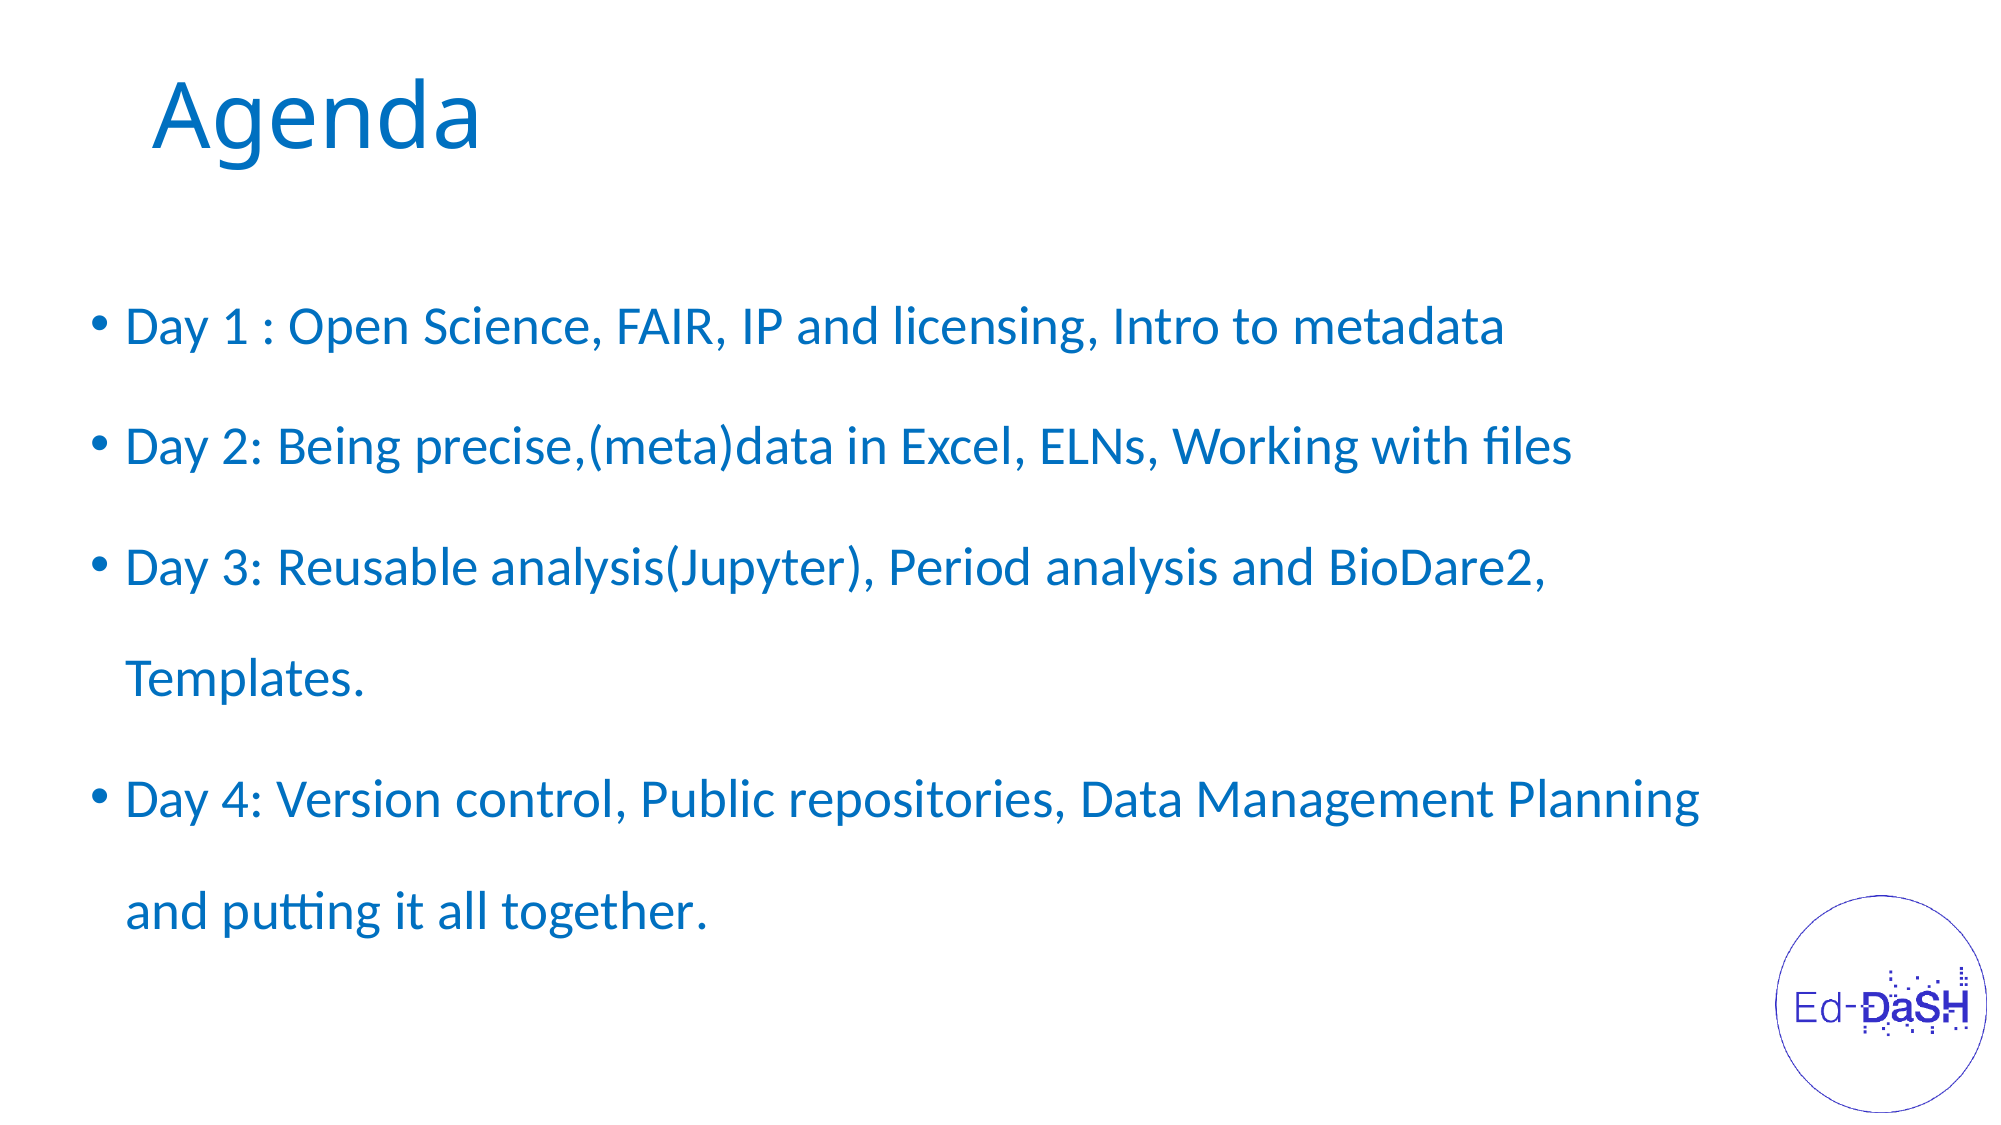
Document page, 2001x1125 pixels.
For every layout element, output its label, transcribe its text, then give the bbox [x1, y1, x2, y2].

title Agenda [137, 59, 1863, 179]
picture [1775, 895, 1987, 1113]
list Day 1 : Open Science, FAIR, IP and licensing, Intro to metadata Day 2: Being precise,(meta)data in Excel, ELNs, Working with files Day 3: Reusable analysis(Jupyter), Period analysis and BioDare2, Templates. Day 4: Version control, Public repositories, Data Management Planning and putting it all together. [74, 235, 1800, 950]
